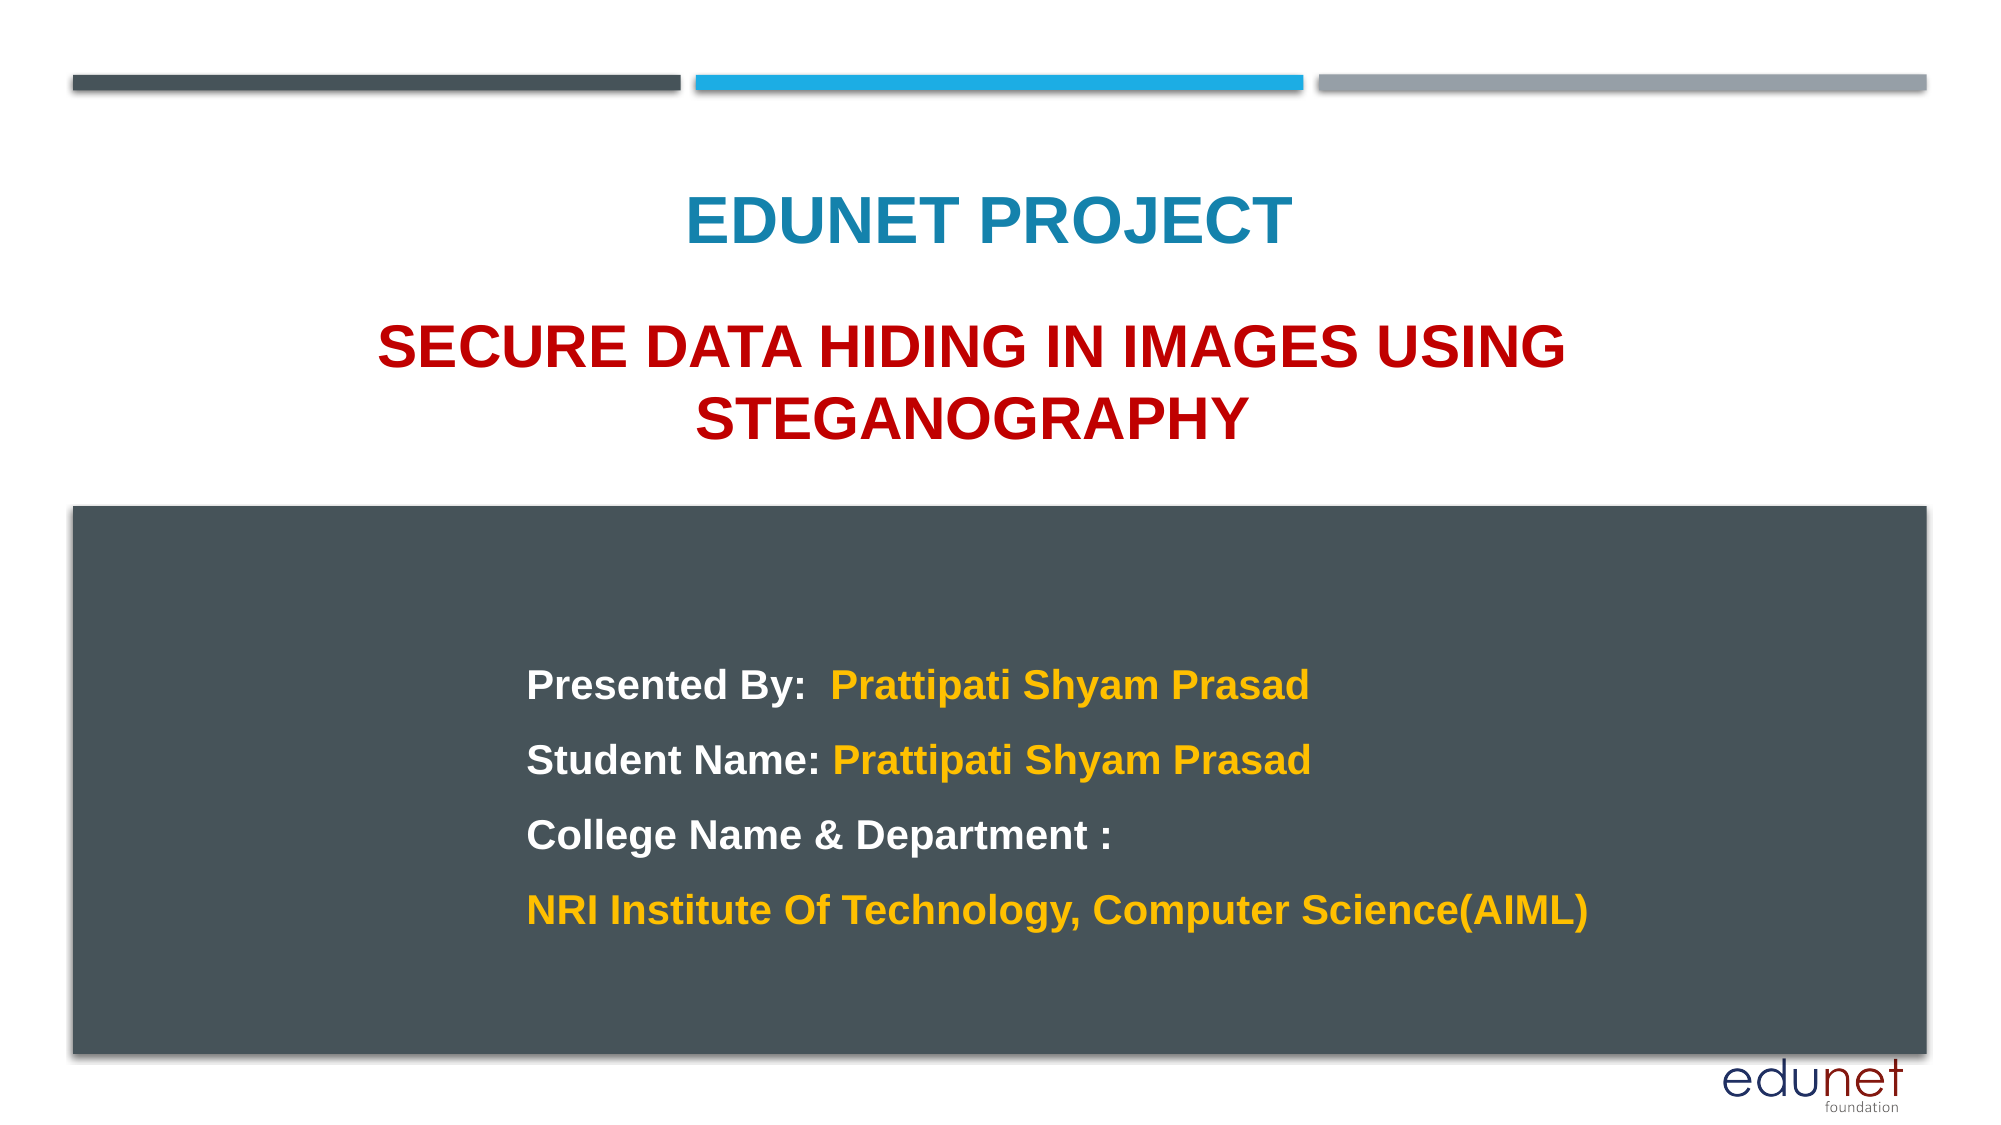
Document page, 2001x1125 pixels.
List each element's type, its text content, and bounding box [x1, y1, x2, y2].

text_box EDUNET PROJECT [0, 169, 2000, 265]
text_box Presented By: Prattipati Shyam Prasad Student Name: Prattipati Shyam Prasad College Name & Department : NRI Institute Of Technology, Computer Science(AIML) [511, 625, 1821, 970]
picture [1719, 1056, 1905, 1116]
title Secure Data Hiding in Images Using Steganography [222, 298, 1723, 460]
